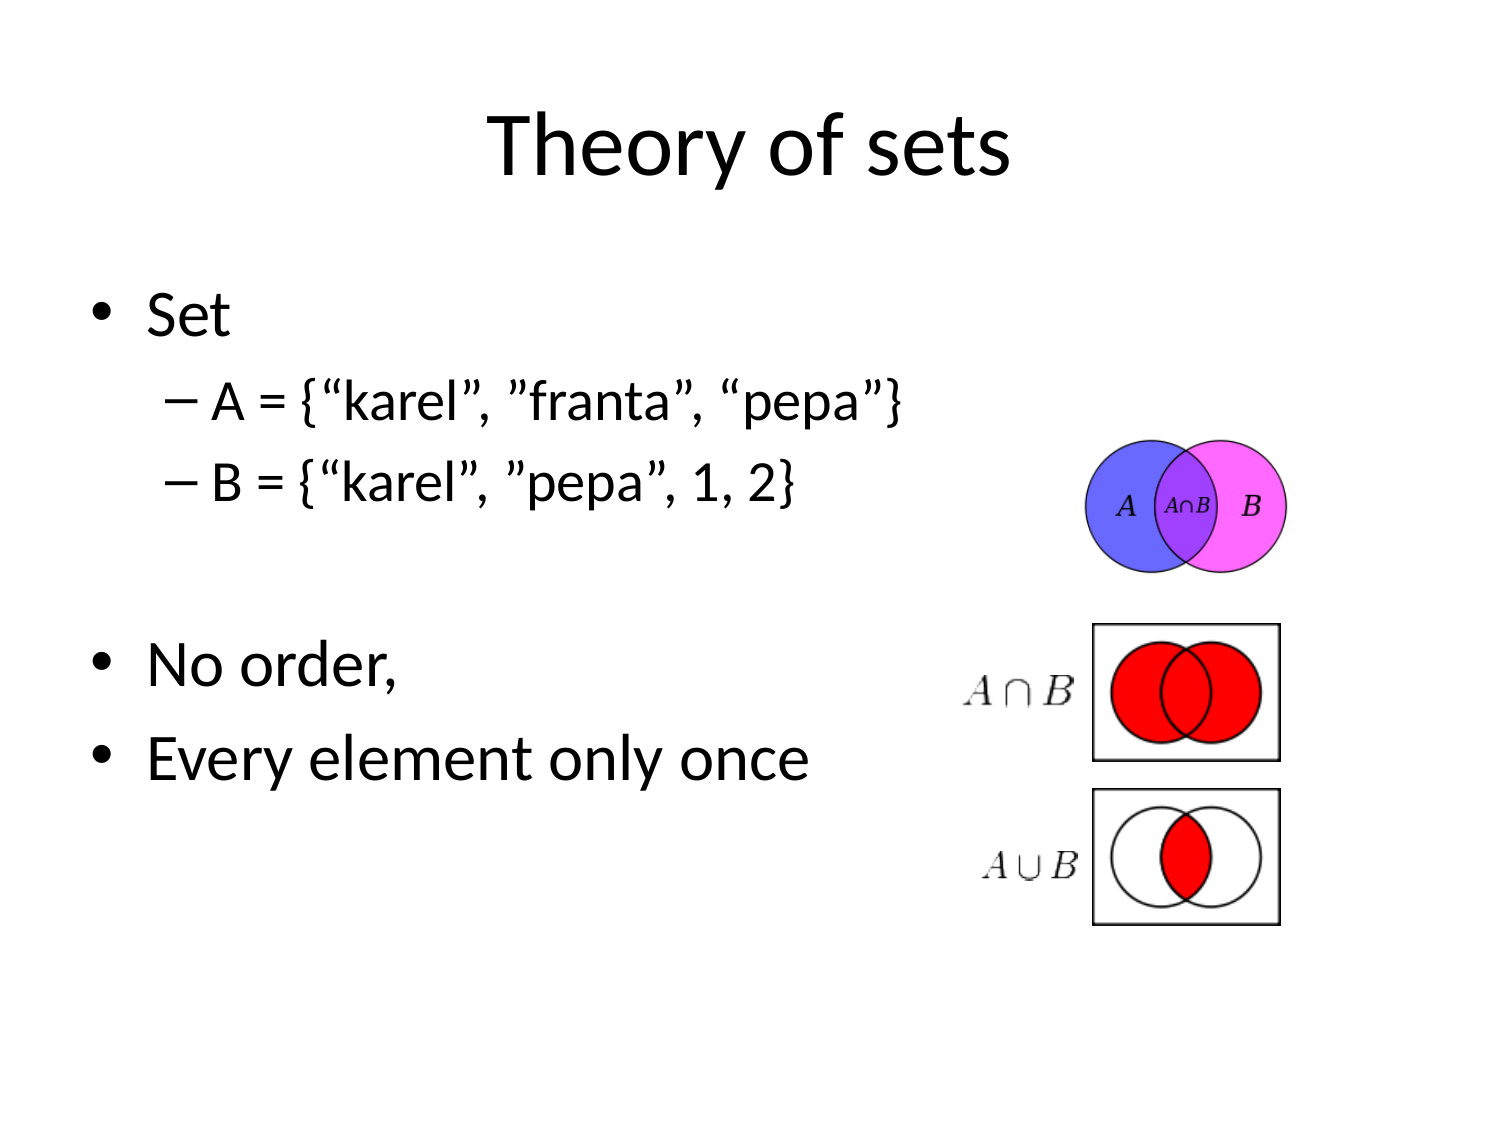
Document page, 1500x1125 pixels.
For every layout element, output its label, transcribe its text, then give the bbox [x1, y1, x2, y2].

picture [1092, 788, 1281, 926]
picture [962, 674, 1074, 708]
picture [1065, 420, 1307, 594]
title Theory of sets [75, 45, 1425, 233]
picture [1092, 623, 1281, 762]
list Set A = {“karel”, ”franta”, “pepa”} B = {“karel”, ”pepa”, 1, 2} No order, Every element only once [75, 262, 1425, 1005]
picture [980, 851, 1078, 881]
